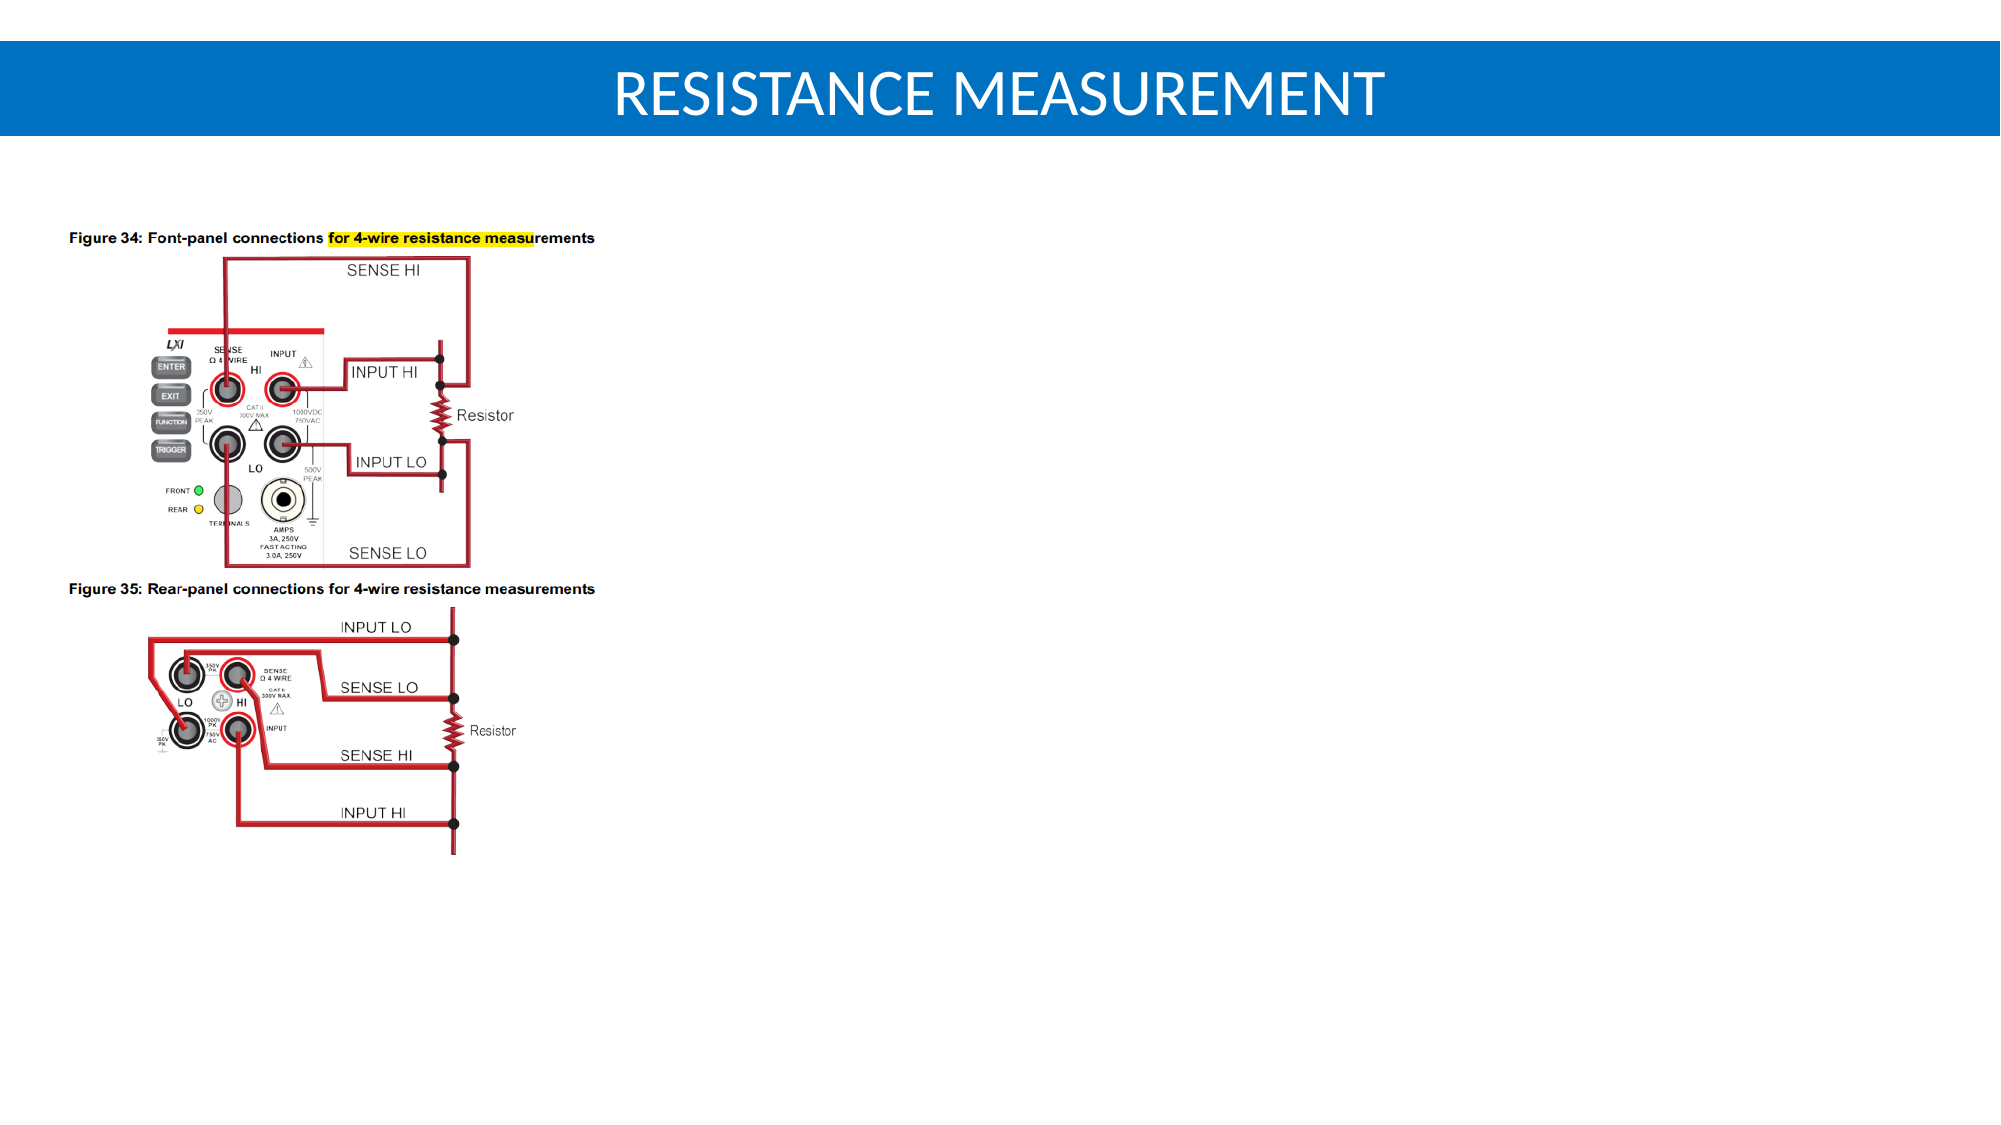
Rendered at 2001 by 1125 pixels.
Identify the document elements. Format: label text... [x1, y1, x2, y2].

picture [36, 217, 628, 876]
text_box RESISTANCE MEASUREMENT [0, 41, 2000, 136]
